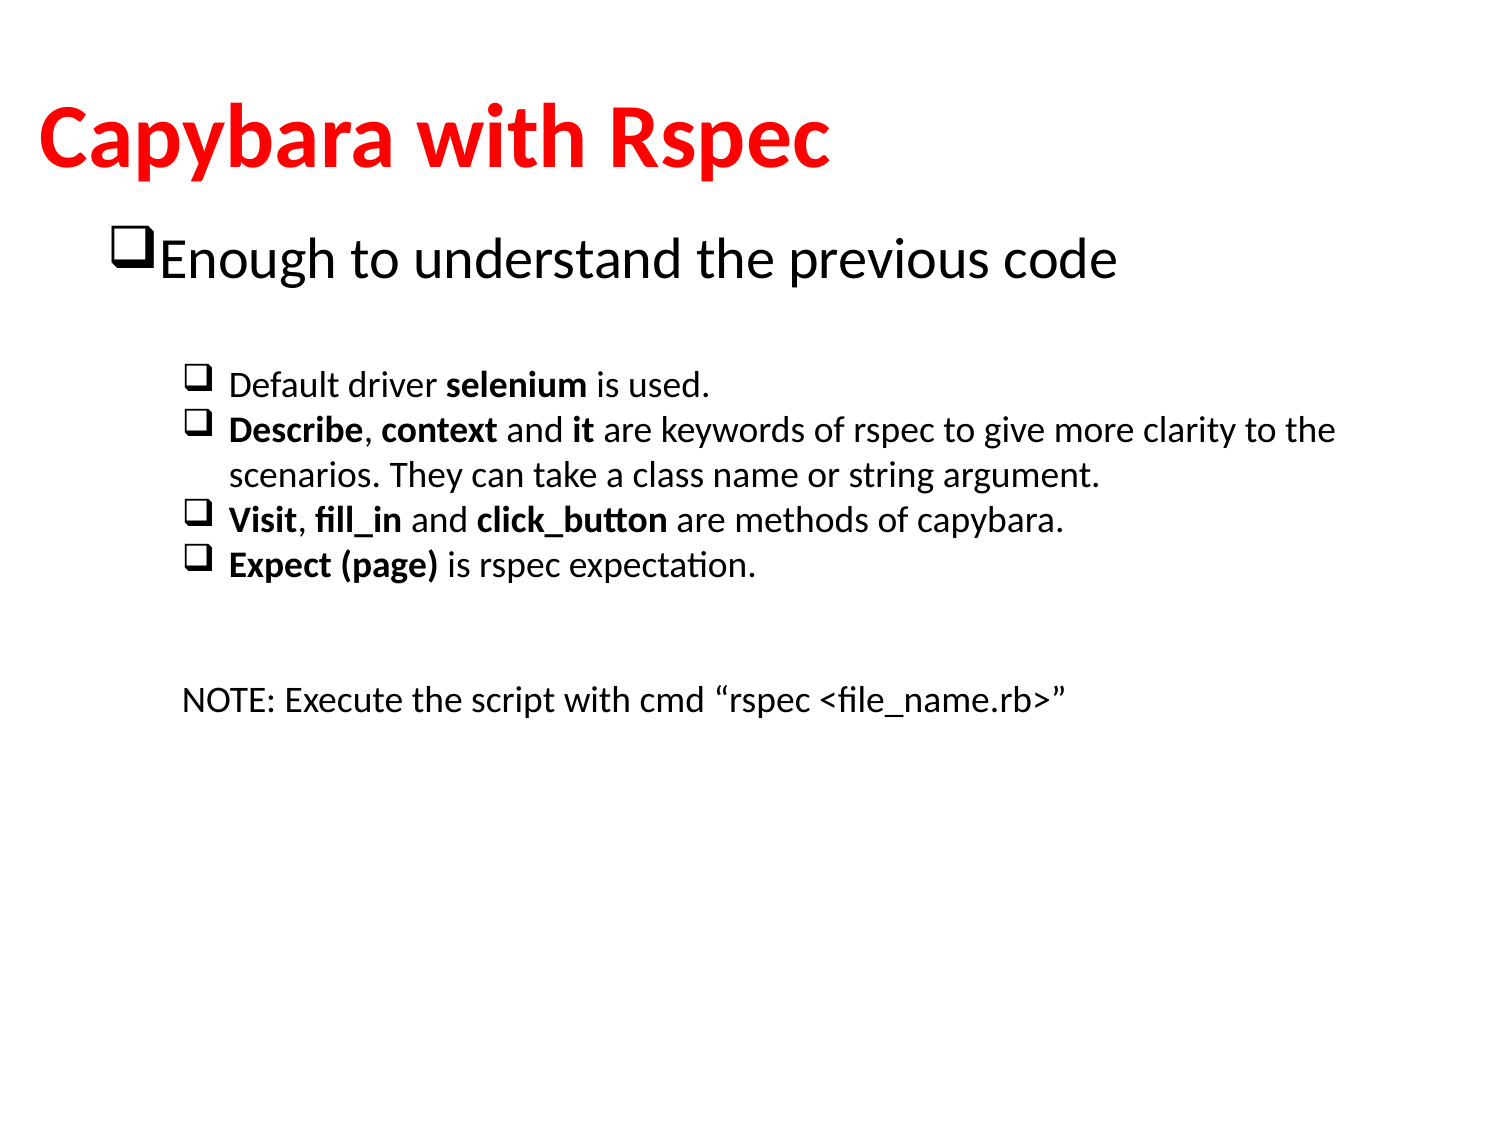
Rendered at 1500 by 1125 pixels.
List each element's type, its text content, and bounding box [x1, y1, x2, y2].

title Capybara with Rspec [24, 50, 1449, 213]
text_box Enough to understand the previous code Default driver selenium is used. Describe, context and it are keywords of rspec to give more clarity to the scenarios. They can take a class name or string argument. Visit, fill_in and click_button are methods of capybara. Expect (page) is rspec expectation. NOTE: Execute the script with cmd “rspec <file_name.rb>” [92, 212, 1367, 1125]
